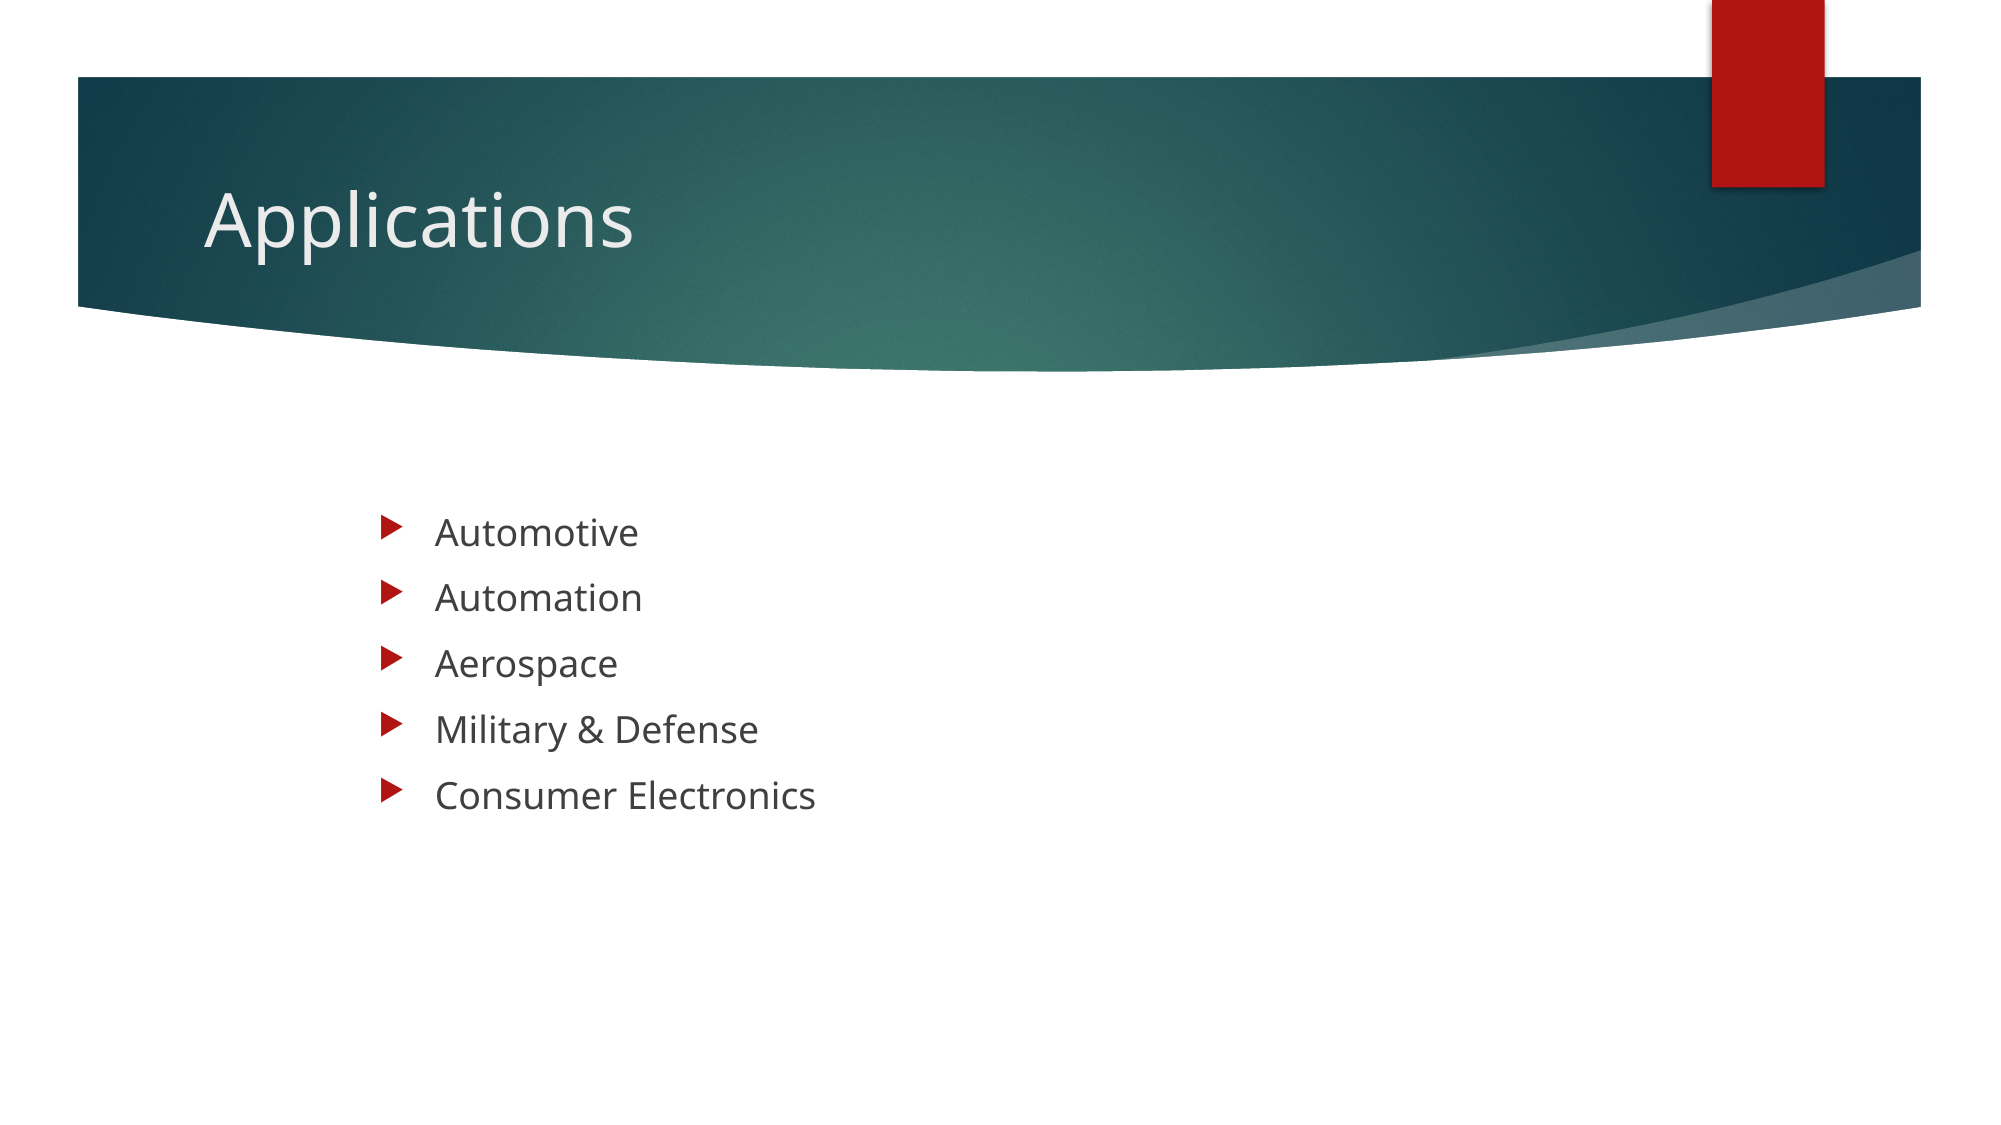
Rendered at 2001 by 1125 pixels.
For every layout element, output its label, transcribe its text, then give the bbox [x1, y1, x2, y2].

title Applications [189, 159, 1638, 276]
list Automotive Automation Aerospace Military & Defense Consumer Electronics [363, 501, 1638, 988]
